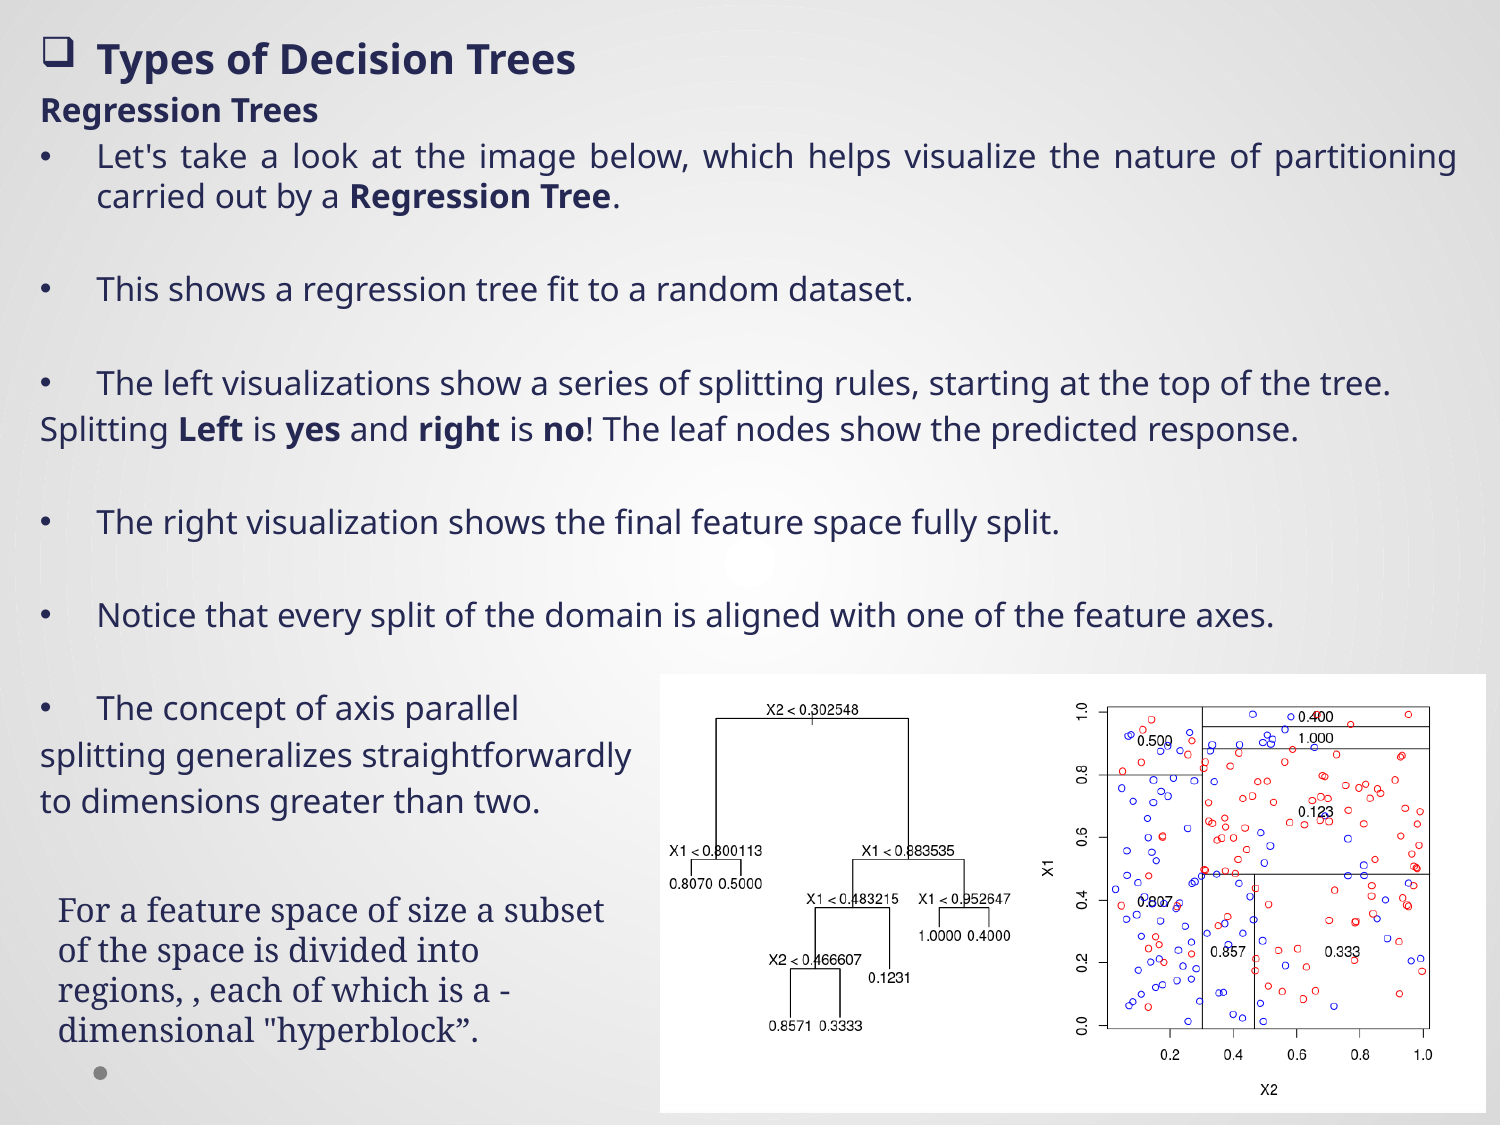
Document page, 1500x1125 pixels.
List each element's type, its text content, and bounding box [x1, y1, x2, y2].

picture [660, 673, 1487, 1113]
list Types of Decision Trees Regression Trees Let's take a look at the image below, which helps visualize the nature of partitioning carried out by a Regression Tree. This shows a regression tree fit to a random dataset. The left visualizations show a series of splitting rules, starting at the top of the tree. Splitting Left is yes and right is no! The leaf nodes show the predicted response. The right visualization shows the final feature space fully split. Notice that every split of the domain is aligned with one of the feature axes. The concept of axis parallel splitting generalizes straightforwardly to dimensions greater than two. [24, 24, 1475, 1113]
